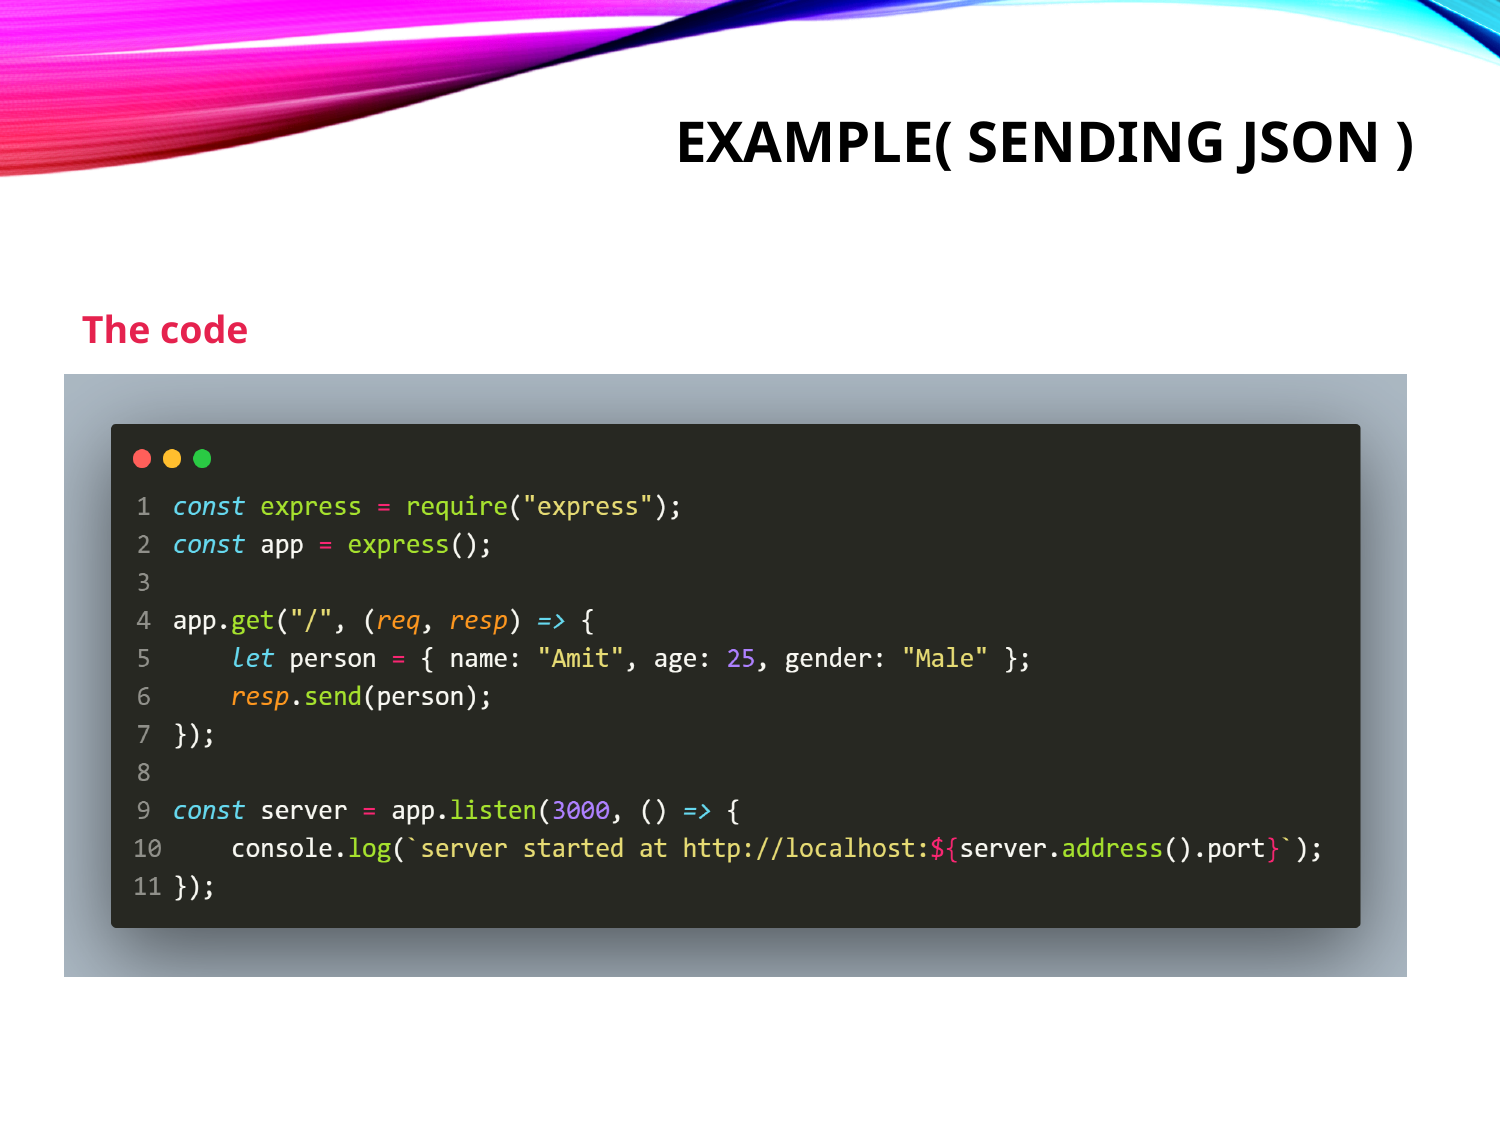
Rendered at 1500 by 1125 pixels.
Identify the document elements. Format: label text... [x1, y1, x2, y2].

text_box The code [67, 276, 818, 359]
title Example( sending json ) [383, 38, 1431, 251]
picture [0, 0, 1500, 178]
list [64, 374, 1407, 977]
